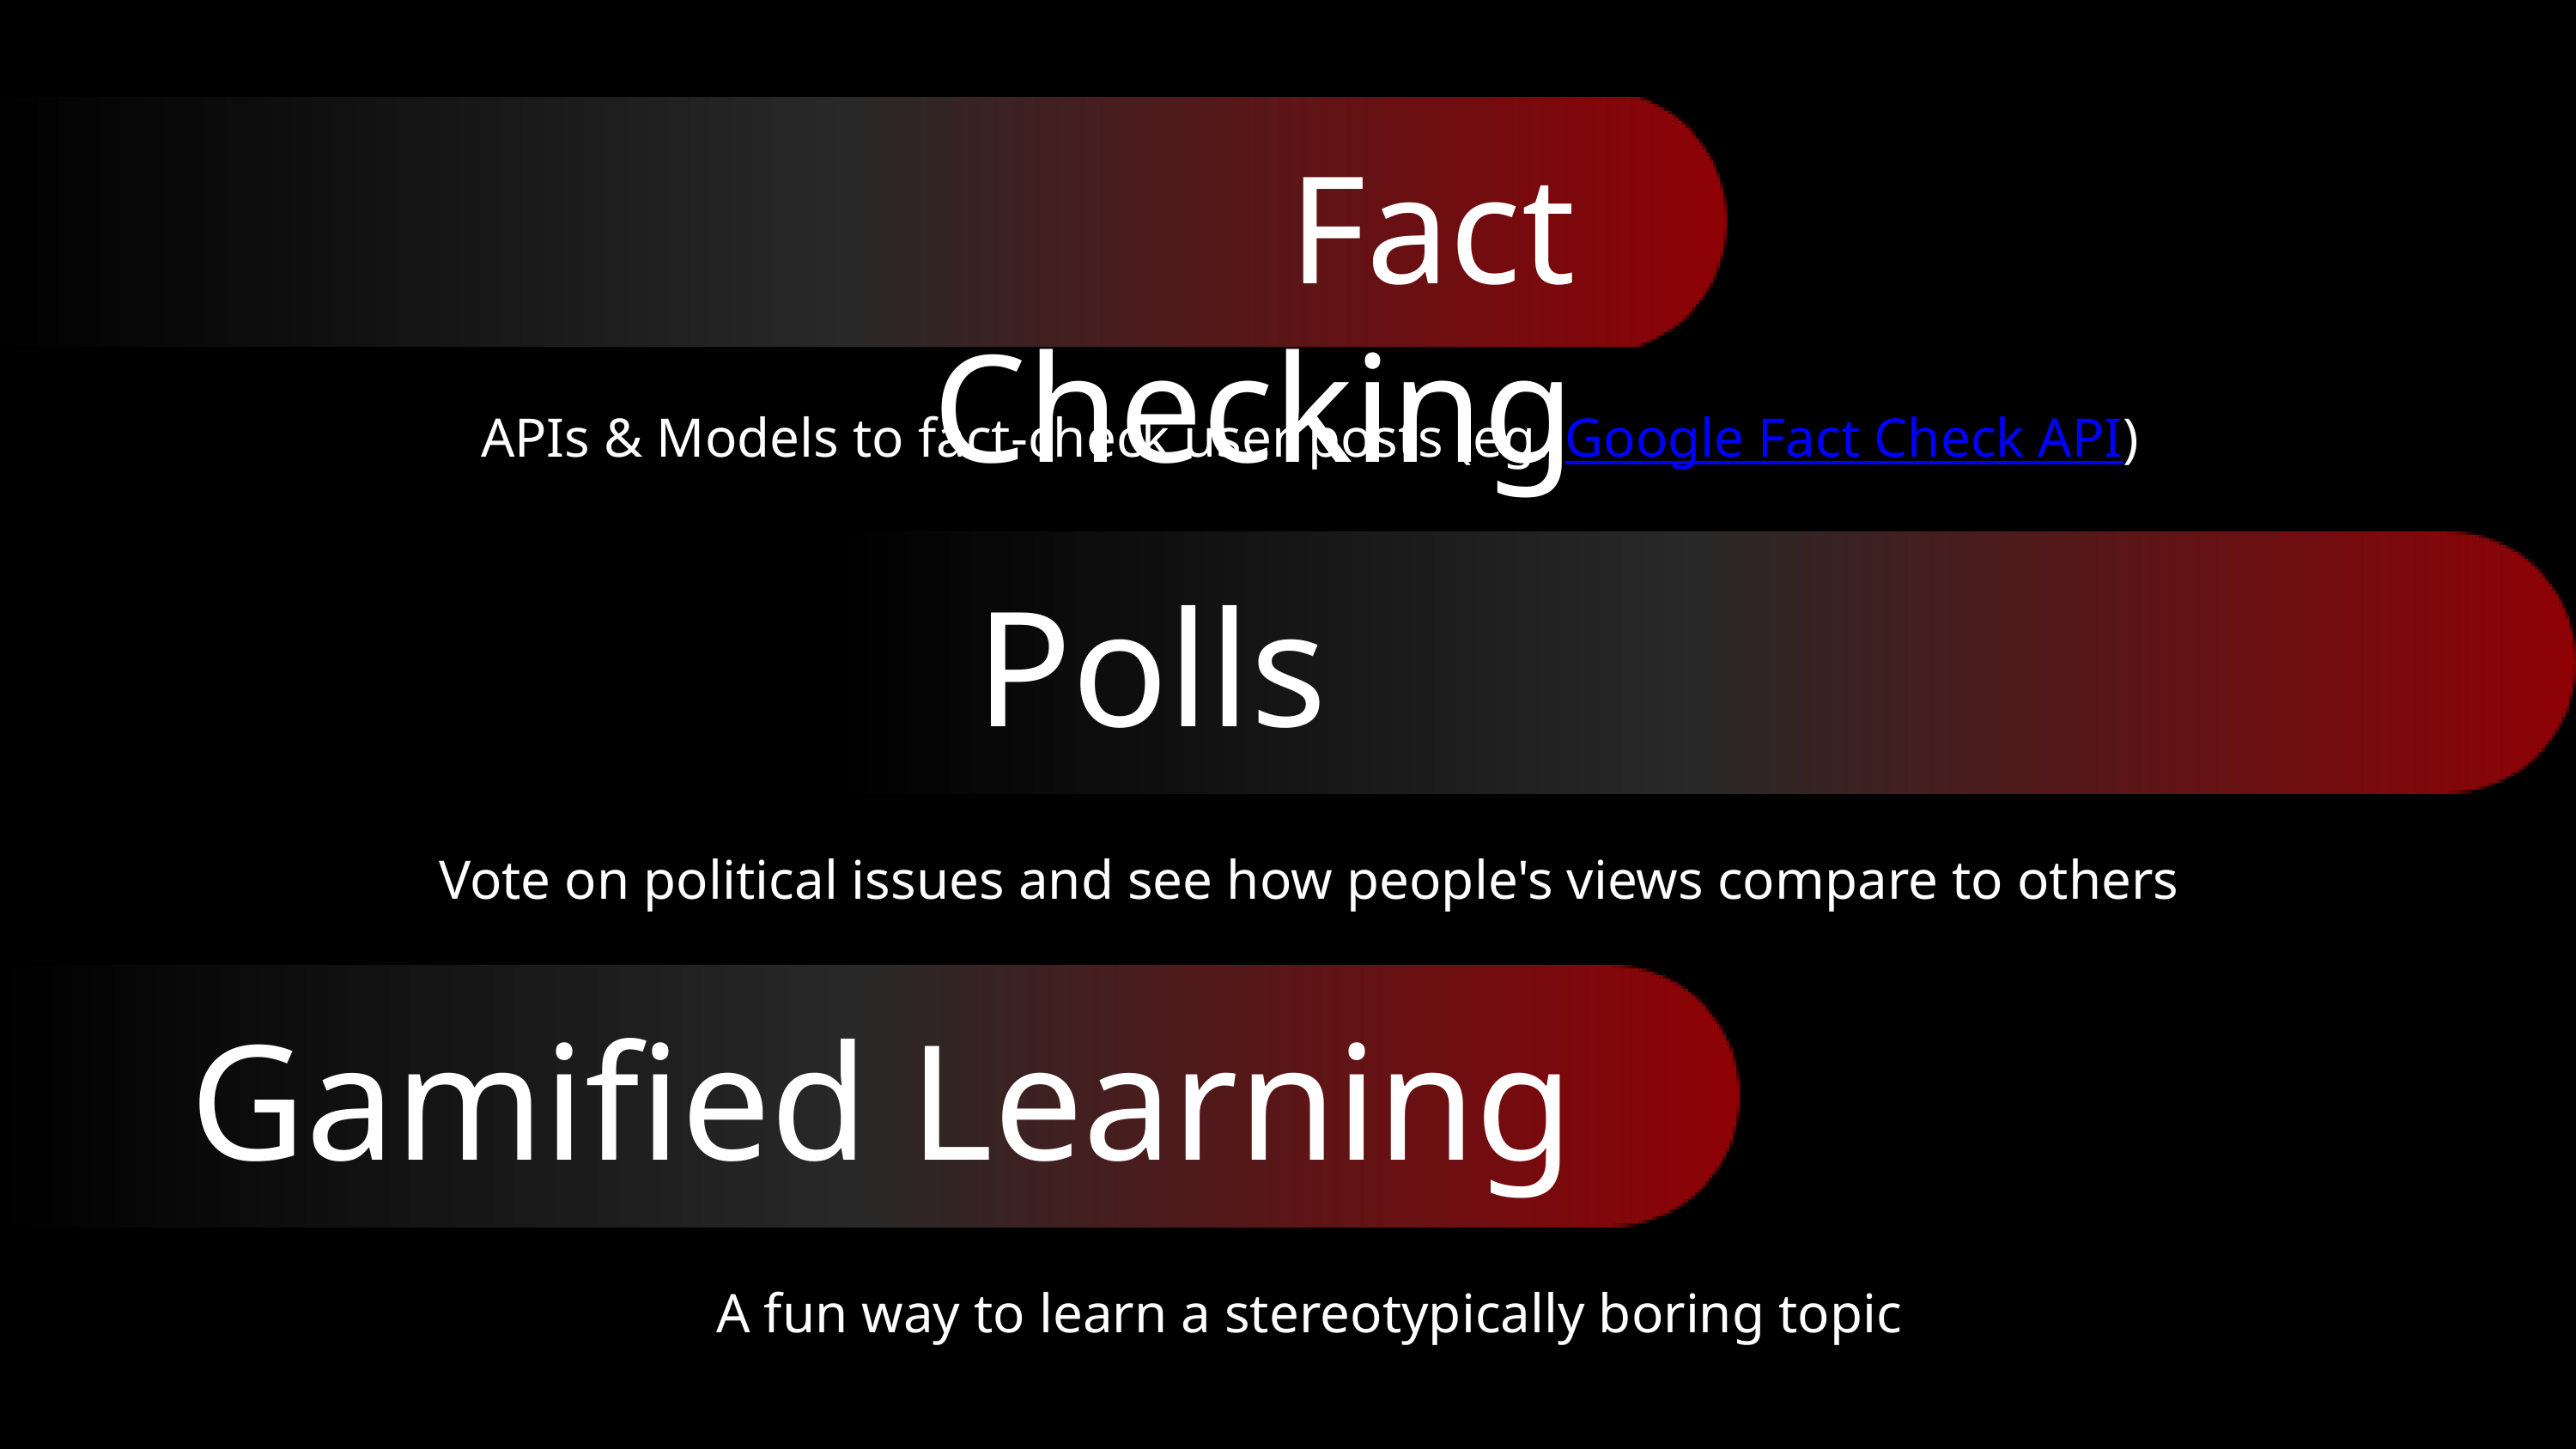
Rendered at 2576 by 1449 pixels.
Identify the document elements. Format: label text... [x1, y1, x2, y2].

text_box [0, 965, 1741, 1228]
text_box APIs & Models to fact-check user posts (eg. Google Fact Check API) [447, 412, 2172, 476]
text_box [835, 530, 2576, 794]
text_box Gamified Learning [183, 1000, 1575, 1192]
text_box Vote on political issues and see how people's views compare to others [421, 846, 2199, 911]
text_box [0, 97, 1728, 348]
text_box A fun way to learn a stereotypically boring topic [555, 1279, 2065, 1344]
